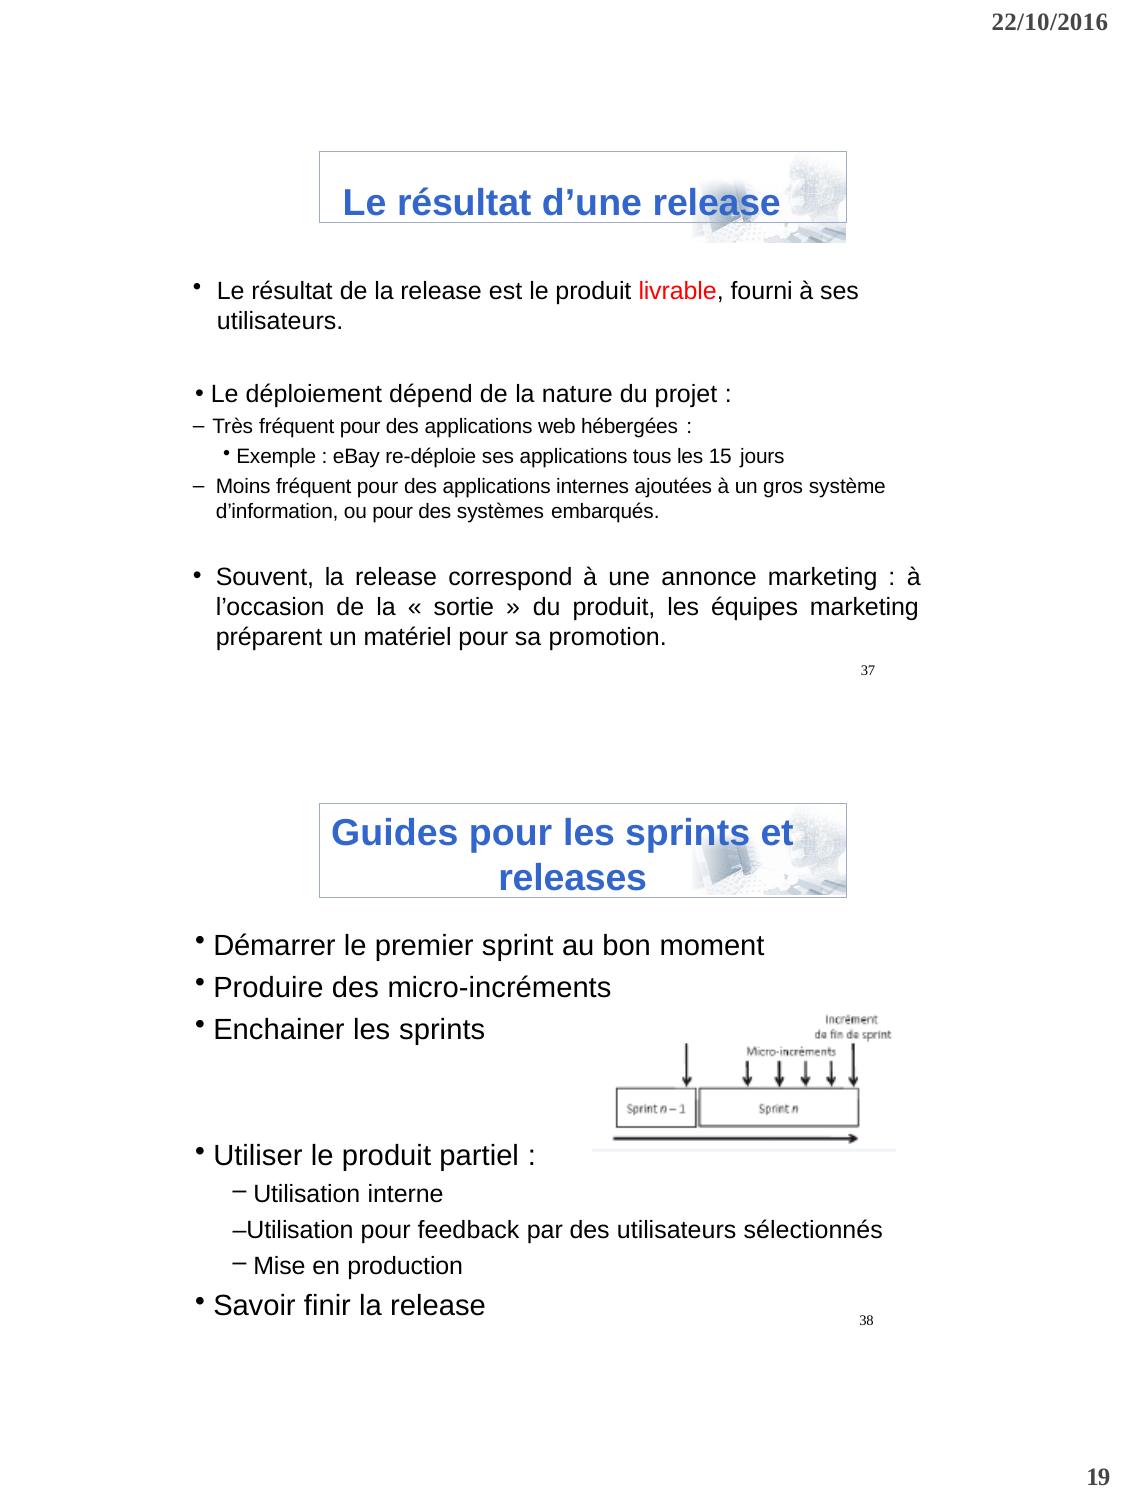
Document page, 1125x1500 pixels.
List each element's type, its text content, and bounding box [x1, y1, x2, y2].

text_box Savoir finir la release [192, 1284, 489, 1322]
text_box Démarrer le premier sprint au bon moment Produire des micro-incréments Enchainer les sprints [192, 917, 768, 1046]
text_box 38 [857, 1308, 876, 1328]
slide_number 19 [1082, 1462, 1115, 1500]
text_box Utiliser le produit partiel : Utilisation interne –Utilisation pour feedback par des utilisateurs sélectionnés Mise en production [192, 1127, 886, 1280]
text_box [349, 223, 634, 229]
text_box [591, 999, 896, 1152]
text_box 22/10/2016 [989, 3, 1112, 36]
text_box Le résultat de la release est le produit livrable, fourni à ses utilisateurs. Le déploiement dépend de la nature du projet : Très fréquent pour des applications web hébergées : Exemple : eBay re-déploie ses applications tous les 15 jours Moins fréquent pour des applications internes ajoutées à un gros système d’information, ou pour des systèmes embarqués. Souvent, la release correspond à une annonce marketing : à l’occasion de la « sortie » du produit, les équipes marketing préparent un matériel pour sa promotion. 37 [192, 272, 933, 679]
text_box [320, 223, 846, 243]
text_box Guides pour les sprints et releases [319, 803, 847, 898]
text_box Le résultat d’une release [319, 151, 847, 223]
